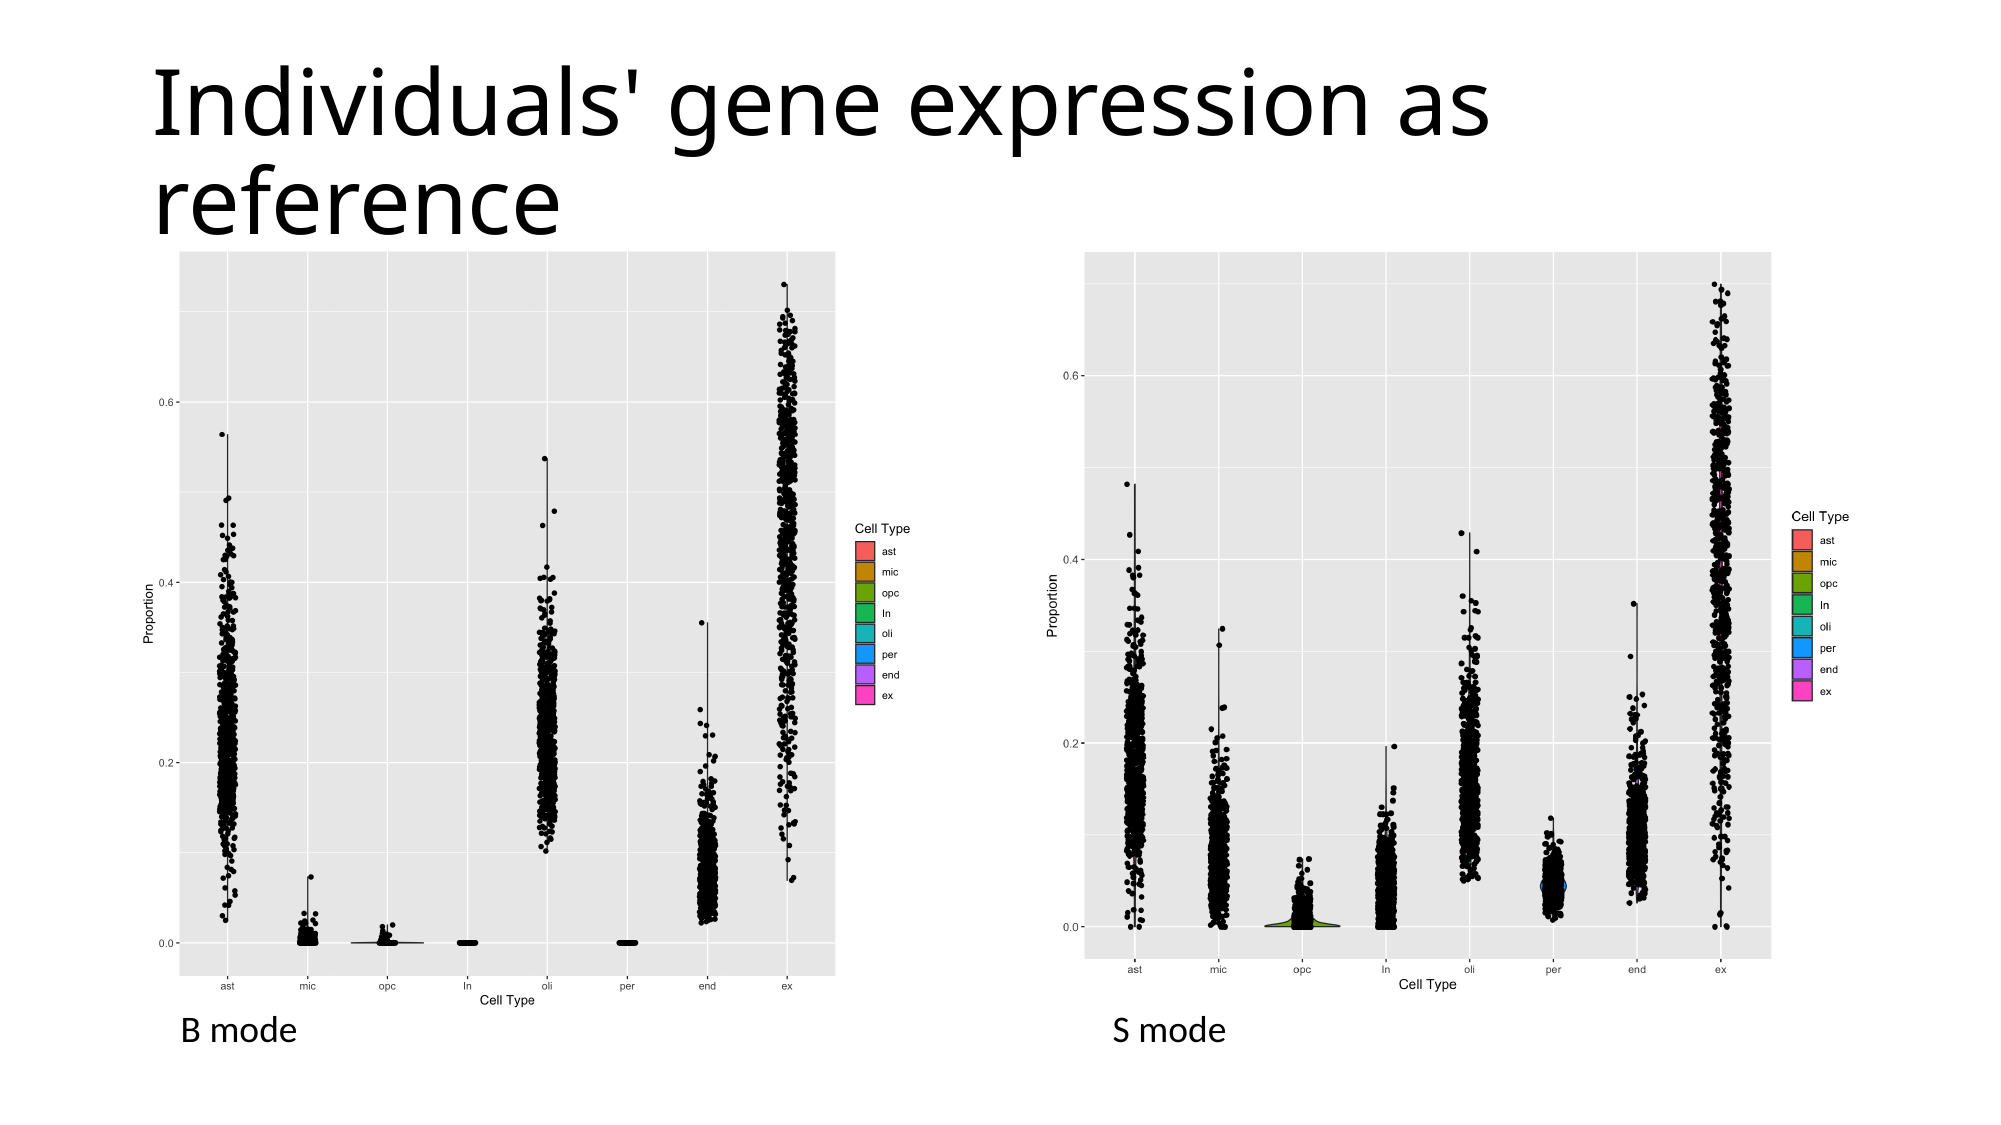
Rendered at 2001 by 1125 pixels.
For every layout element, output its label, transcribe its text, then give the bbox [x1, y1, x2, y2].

text_box B mode [165, 1013, 840, 1058]
title Individuals' gene expression as reference [137, 46, 1863, 265]
text_box S mode [1097, 998, 1772, 1058]
picture [1040, 245, 1863, 998]
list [137, 245, 923, 1013]
